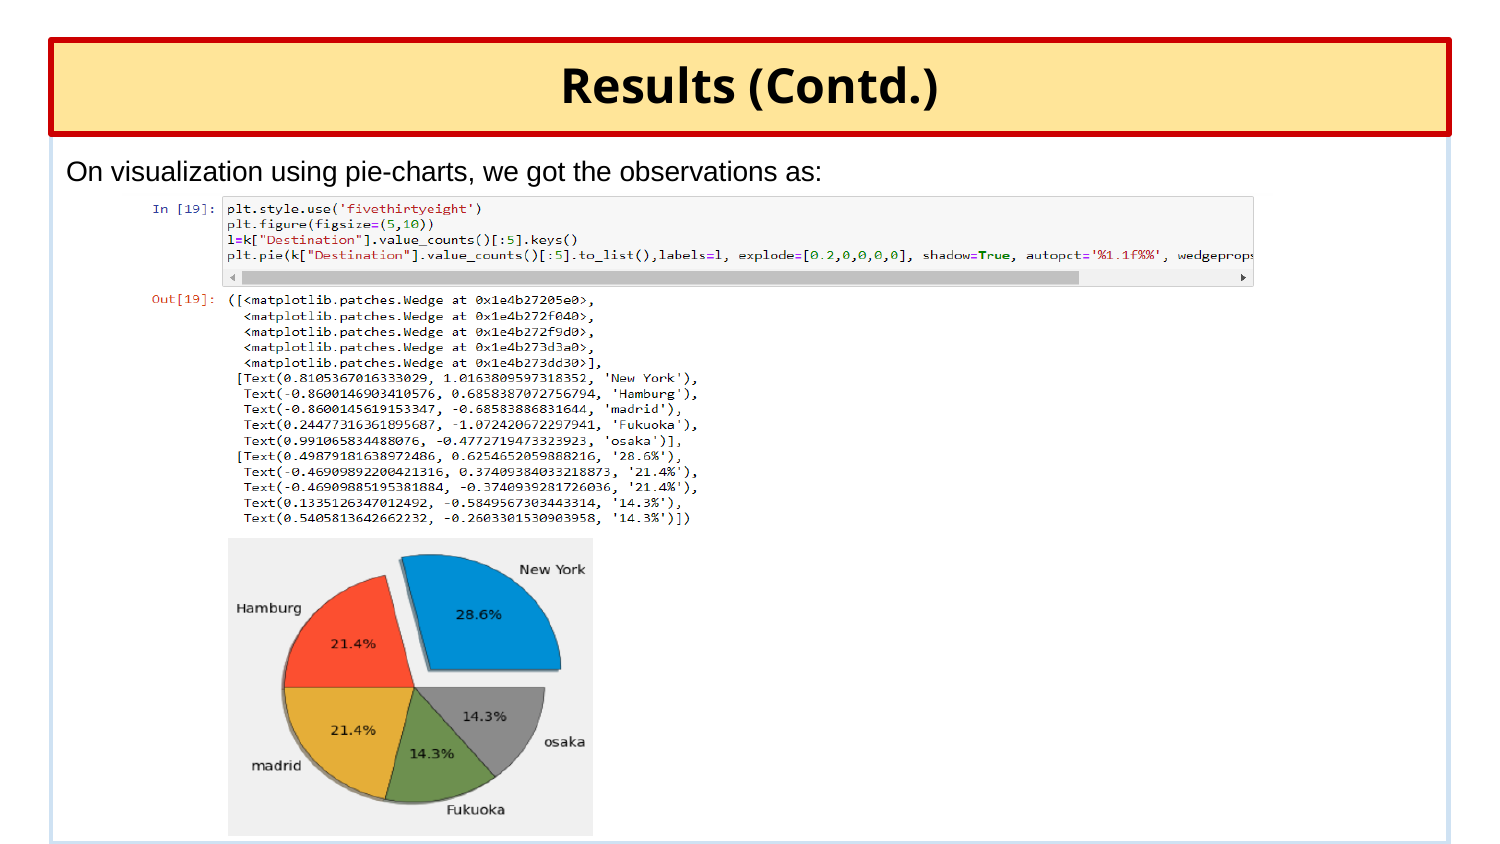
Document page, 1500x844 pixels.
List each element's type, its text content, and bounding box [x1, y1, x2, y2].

list On visualization using pie-charts, we got the observations as: [51, 134, 1449, 844]
title Results (Contd.) [51, 39, 1449, 134]
picture [121, 193, 1273, 837]
